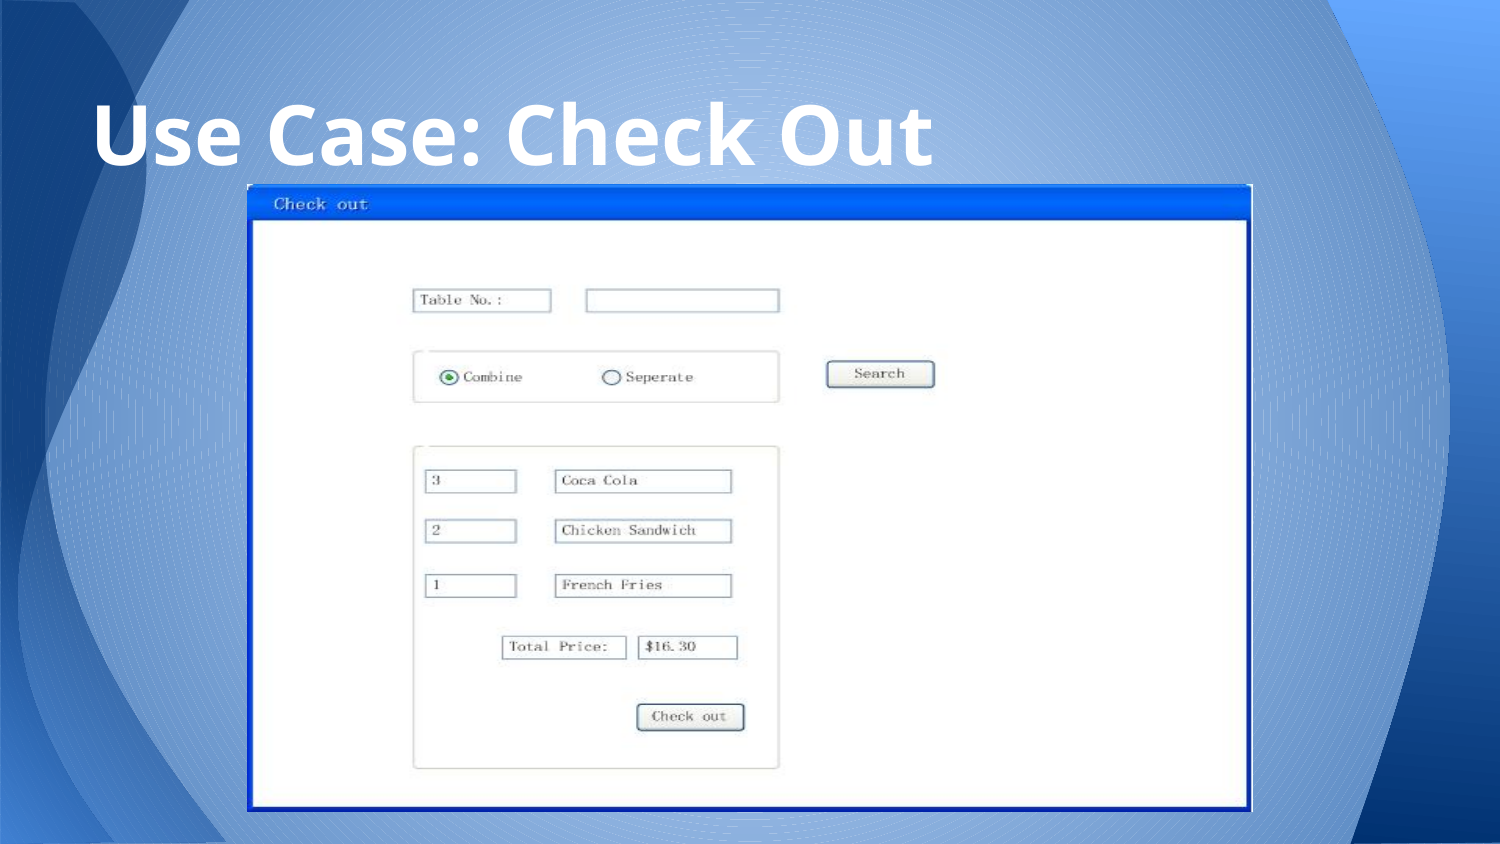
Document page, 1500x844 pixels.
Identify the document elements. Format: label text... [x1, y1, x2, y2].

picture [247, 184, 1253, 812]
title Use Case: Check Out [75, 33, 1425, 197]
